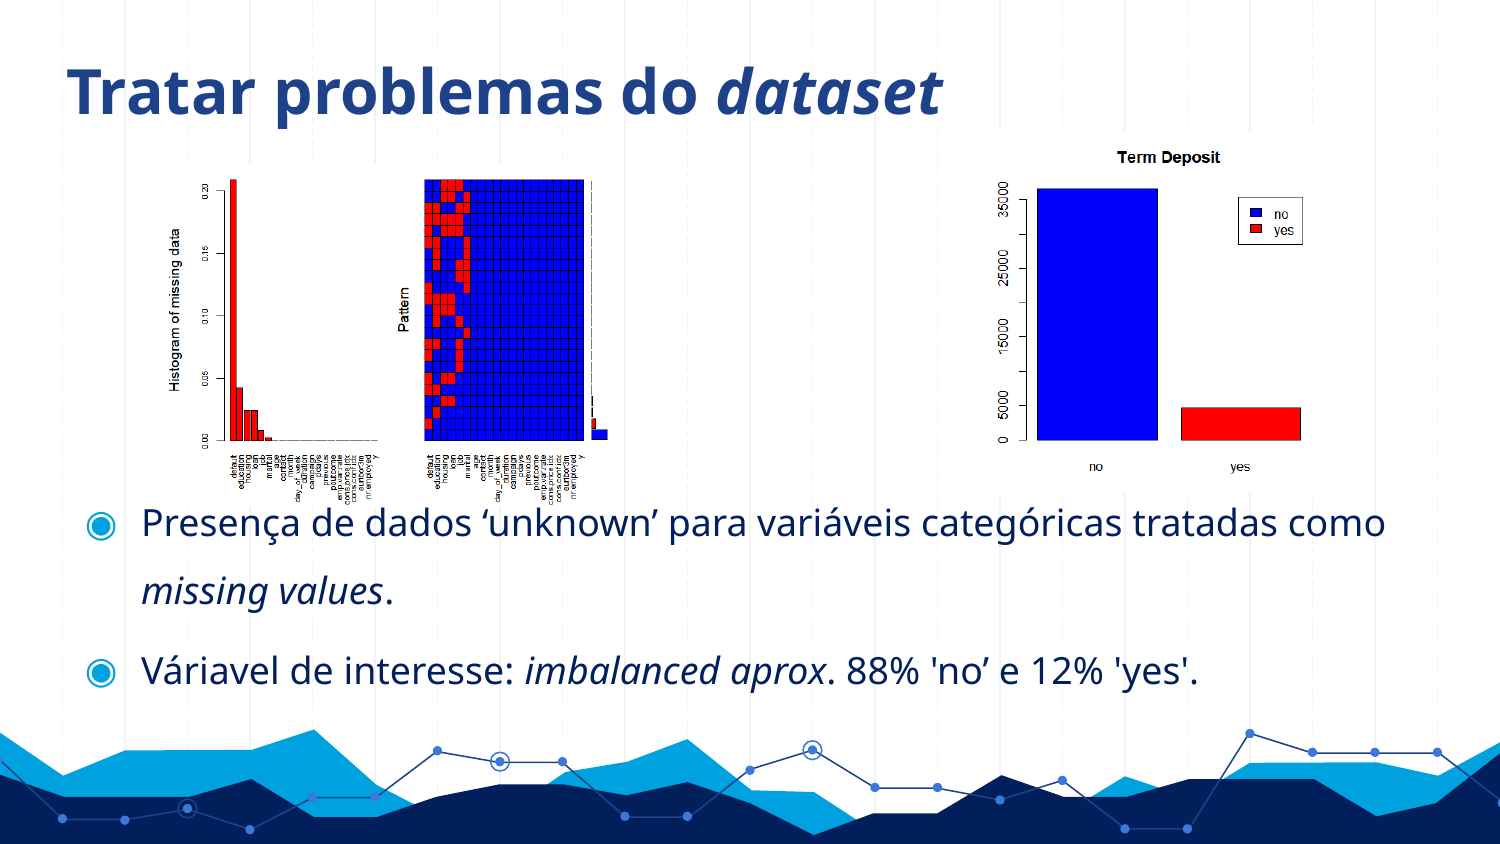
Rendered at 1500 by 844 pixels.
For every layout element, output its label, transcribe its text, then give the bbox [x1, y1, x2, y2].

picture [971, 131, 1336, 493]
text_box [0, 426, 1306, 540]
title Tratar problemas do dataset [51, 48, 1000, 142]
picture [164, 163, 608, 507]
list Presença de dados ‘unknown’ para variáveis categóricas tratadas como missing values. Váriavel de interesse: imbalanced aprox. 88% 'no’ e 12% 'yes'. [51, 164, 1449, 746]
